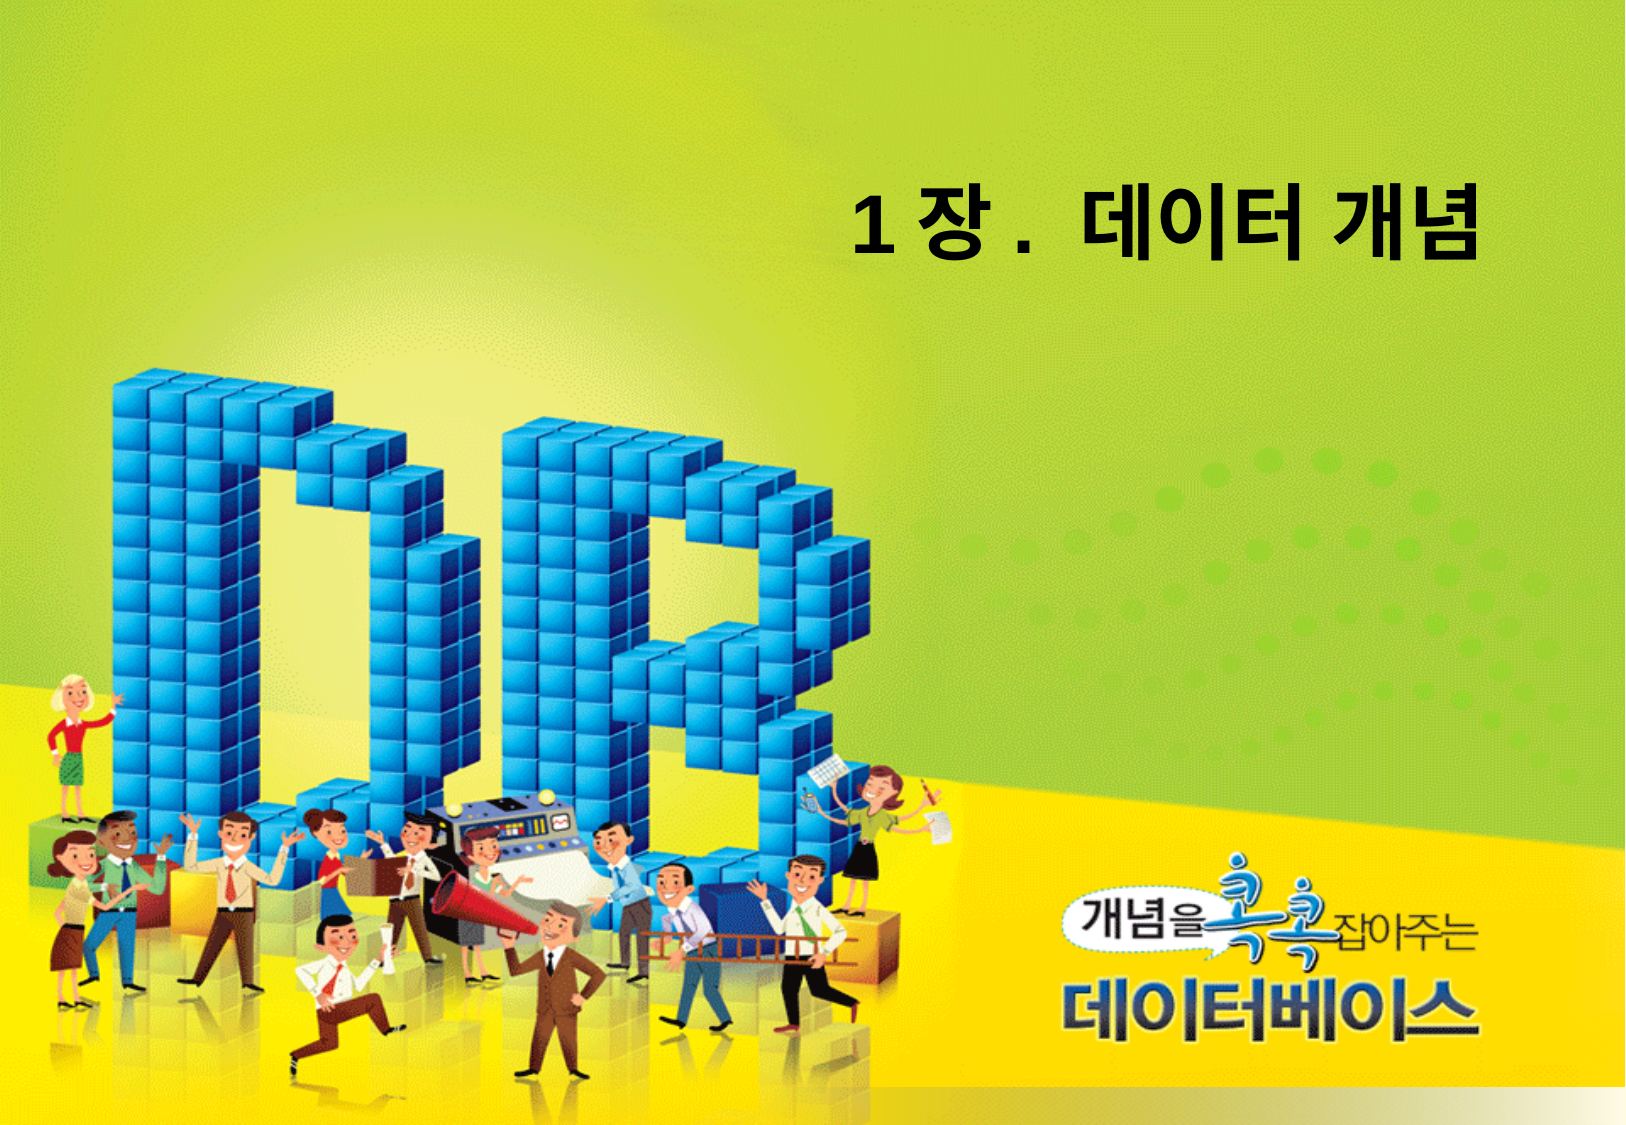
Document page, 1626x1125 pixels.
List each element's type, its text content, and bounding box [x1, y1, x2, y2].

picture [0, 0, 1626, 1125]
text_box 1장. 데이터 개념 [425, 162, 1500, 263]
